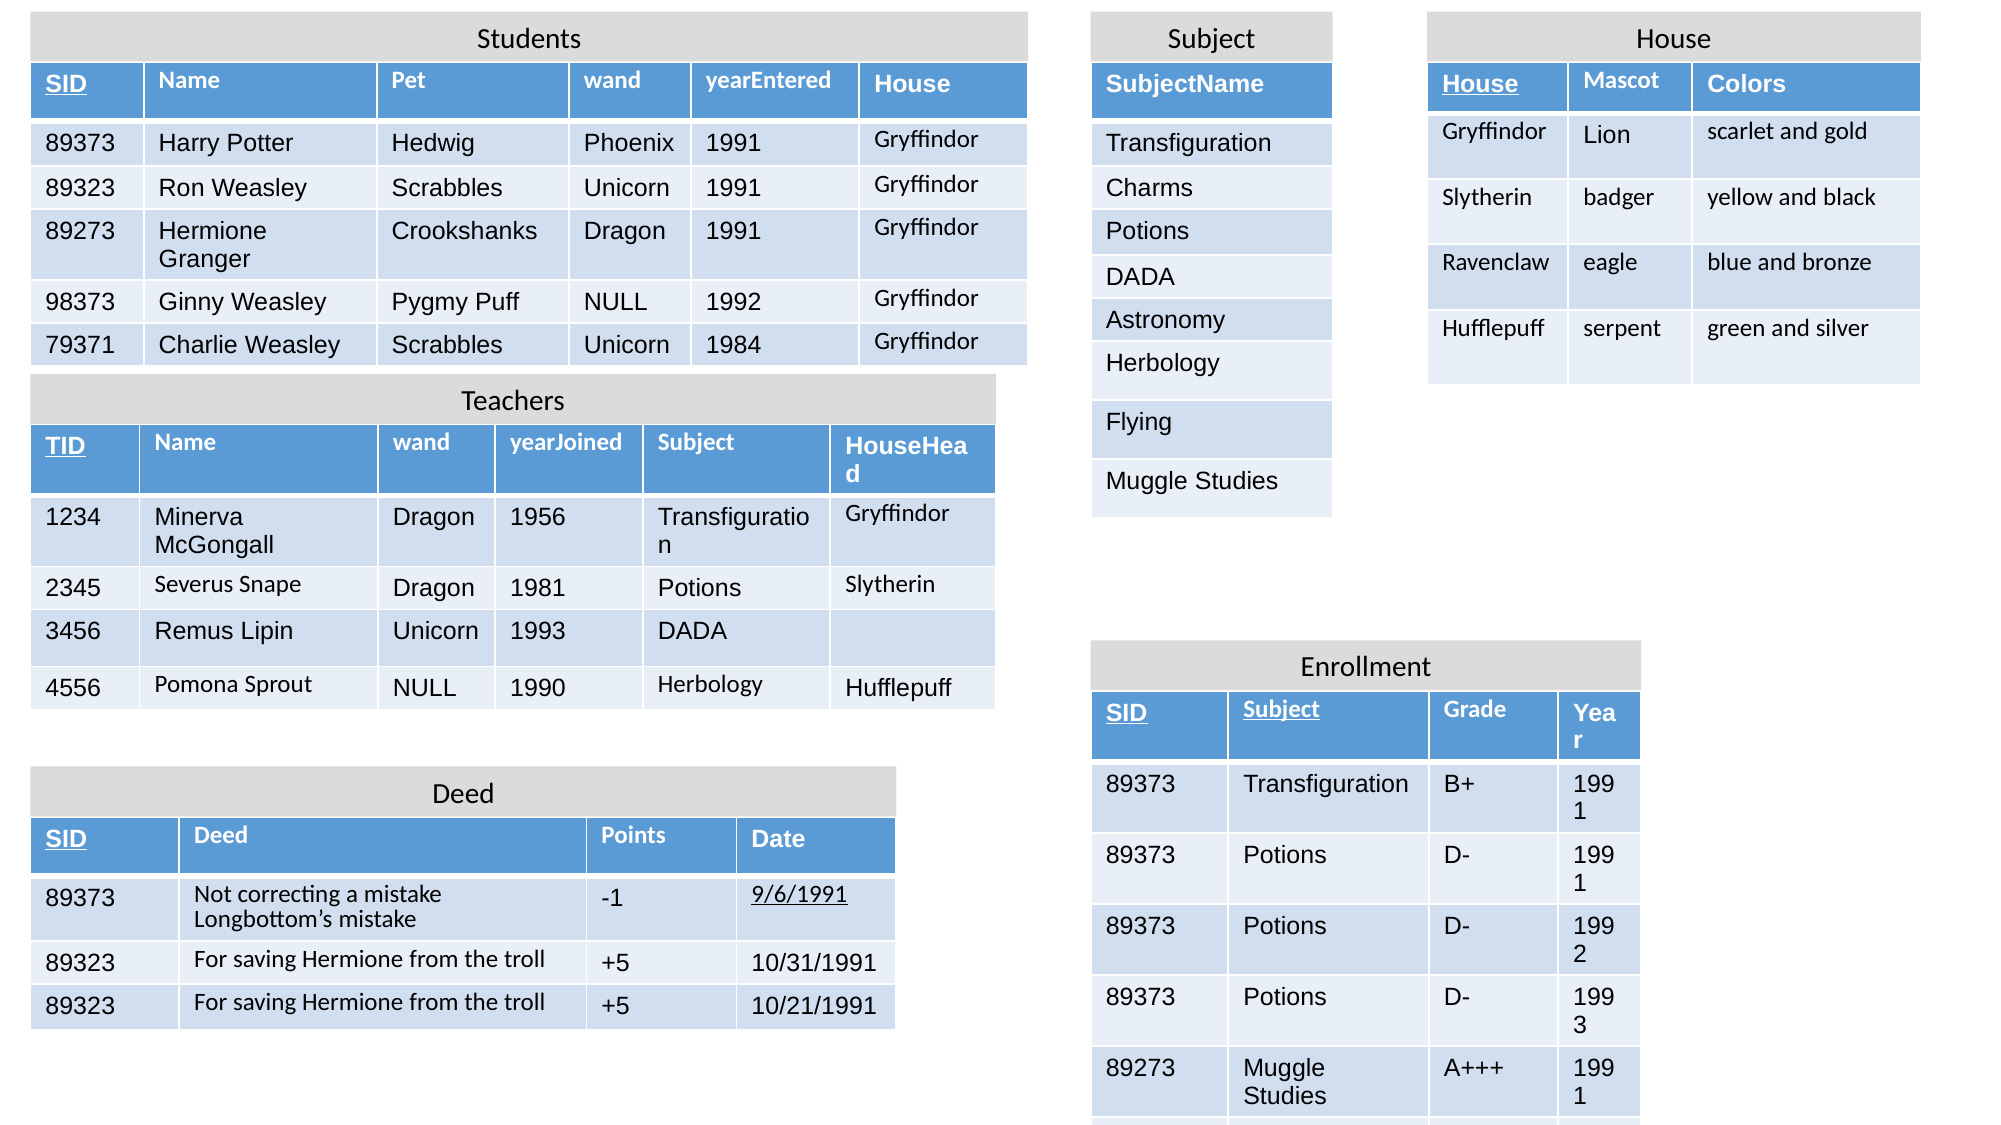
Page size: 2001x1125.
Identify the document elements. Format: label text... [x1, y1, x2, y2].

table_cell 1993 [496, 610, 642, 666]
table_header Mascot [1569, 63, 1691, 111]
table_header wand [570, 63, 690, 118]
table_cell 1984 [692, 324, 858, 365]
table_cell Phoenix [570, 124, 690, 165]
table_header yearEntered [692, 63, 858, 118]
table_cell Gryffindor [860, 281, 1027, 322]
table_cell 1991 [1559, 834, 1640, 903]
table_cell 89323 [31, 985, 178, 1029]
table_header House [1428, 63, 1567, 111]
table_cell 89323 [31, 167, 143, 208]
table_cell 89273 [1092, 1118, 1227, 1125]
table_cell 3456 [31, 610, 139, 666]
table_cell Muggle Studies [1229, 1047, 1428, 1116]
table_cell Scrabbles [378, 167, 568, 208]
table_cell A+++ [1430, 1047, 1557, 1116]
table_cell -1 [587, 879, 736, 940]
table_cell Potions [1092, 210, 1332, 254]
table_header TID [31, 425, 139, 493]
table_cell 89373 [1092, 905, 1227, 974]
table_cell Transfiguration [644, 498, 829, 566]
table_cell Crookshanks [378, 210, 568, 279]
table_cell badger [1569, 180, 1691, 243]
table_header Colors [1693, 63, 1920, 111]
table_cell 89273 [1092, 1047, 1227, 1116]
table_cell 1990 [496, 667, 642, 709]
table_cell 1993 [1559, 976, 1640, 1045]
table_cell B+ [1430, 765, 1557, 832]
text_box Subject [1090, 11, 1333, 62]
table_cell 9/6/1991 [737, 879, 895, 940]
table_cell 89323 [31, 942, 178, 983]
table_cell Dragon [379, 498, 494, 566]
table_cell Pygmy Puff [378, 281, 568, 322]
table_cell Charlie Weasley [145, 324, 376, 365]
table_cell Ron Weasley [145, 167, 376, 208]
table_header Deed [180, 818, 586, 873]
table_cell +5 [587, 942, 736, 983]
table_cell DADA [1092, 256, 1332, 297]
table_cell 1992 [1559, 905, 1640, 974]
table_cell Hufflepuff [1428, 311, 1567, 384]
table_cell Unicorn [379, 610, 494, 666]
table_cell 2345 [31, 567, 139, 609]
table_cell Scrabbles [378, 324, 568, 365]
table_cell Hedwig [378, 124, 568, 165]
table_cell Unicorn [570, 167, 690, 208]
table_cell Lion [1569, 116, 1691, 178]
table_cell +5 [587, 985, 736, 1029]
table_cell Transfiguration [1229, 765, 1428, 832]
table_cell Harry Potter [145, 124, 376, 165]
table_header SID [31, 818, 178, 873]
table_cell 1991 [692, 124, 858, 165]
table_cell NULL [379, 667, 494, 709]
table_cell Dragon [379, 567, 494, 609]
table_cell Flying [1092, 401, 1332, 458]
table_cell Astronomy [1092, 299, 1332, 340]
table_header House [860, 63, 1027, 118]
table_cell NULL [570, 281, 690, 322]
table_header Subject [644, 425, 829, 493]
table_cell 89373 [1092, 834, 1227, 903]
table_cell yellow and black [1693, 180, 1920, 243]
text_box Deed [30, 766, 897, 817]
table_header Subject [1229, 692, 1428, 759]
table_cell 1991 [692, 167, 858, 208]
table_cell Gryffindor [1428, 116, 1567, 178]
table_cell 1991 [1559, 765, 1640, 832]
table_cell 89273 [31, 210, 143, 279]
text_box Teachers [30, 373, 997, 424]
table_cell Charms [1092, 167, 1332, 208]
table_header SubjectName [1092, 63, 1332, 118]
table_cell 1956 [496, 498, 642, 566]
table_cell Potions [644, 567, 829, 609]
table_cell Ravenclaw [1428, 245, 1567, 309]
table_cell Slytherin [831, 567, 995, 609]
table_cell 89373 [31, 879, 178, 940]
table_header Date [737, 818, 895, 873]
table_header wand [379, 425, 494, 493]
table_cell Severus Snape [140, 567, 377, 609]
text_box Enrollment [1090, 640, 1642, 691]
table_header SID [31, 63, 143, 118]
table_header HouseHead [831, 425, 995, 493]
table_header Name [140, 425, 377, 493]
table_cell For saving Hermione from the troll [180, 942, 586, 983]
table_cell scarlet and gold [1693, 116, 1920, 178]
table_cell A+ [1430, 1118, 1557, 1125]
table_cell Pomona Sprout [140, 667, 377, 709]
table_cell Potions [1229, 905, 1428, 974]
table_cell Potions [1229, 976, 1428, 1045]
text_box Students [30, 11, 1029, 62]
table_header Name [145, 63, 376, 118]
table_cell Gryffindor [860, 167, 1027, 208]
table_cell Gryffindor [860, 324, 1027, 365]
table_cell Dragon [570, 210, 690, 279]
table_cell serpent [1569, 311, 1691, 384]
table_cell 10/31/1991 [737, 942, 895, 983]
table_cell Not correcting a mistake Longbottom’s mistake [180, 879, 586, 940]
table_cell eagle [1569, 245, 1691, 309]
table_header Points [587, 818, 736, 873]
table_cell 79371 [31, 324, 143, 365]
table_cell Slytherin [1428, 180, 1567, 243]
table_cell For saving Hermione from the troll [180, 985, 586, 1029]
table_cell 4556 [31, 667, 139, 709]
table_cell green and silver [1693, 311, 1920, 384]
table_cell 1234 [31, 498, 139, 566]
table_cell 89373 [1092, 976, 1227, 1045]
table_cell Herbology [1092, 342, 1332, 399]
table_cell 10/21/1991 [737, 985, 895, 1029]
table_cell Remus Lipin [140, 610, 377, 666]
table_cell DADA [644, 610, 829, 666]
table_header Year [1559, 692, 1640, 759]
table_cell Gryffindor [860, 124, 1027, 165]
table_cell D- [1430, 905, 1557, 974]
table_header Grade [1430, 692, 1557, 759]
table_cell 98373 [31, 281, 143, 322]
table_cell Hermione Granger [145, 210, 376, 279]
table_cell 1981 [496, 567, 642, 609]
table_header SID [1092, 692, 1227, 759]
table_cell 89373 [31, 124, 143, 165]
table_header yearJoined [496, 425, 642, 493]
table_cell [831, 610, 995, 666]
table_cell Herbology [644, 667, 829, 709]
table_cell Unicorn [570, 324, 690, 365]
table_cell 1991 [1559, 1118, 1640, 1125]
table_cell 1991 [692, 210, 858, 279]
table_cell D- [1430, 976, 1557, 1045]
table_cell Muggle Studies [1092, 460, 1332, 517]
text_box House [1427, 11, 1921, 62]
table_cell Gryffindor [831, 498, 995, 566]
table_cell Hufflepuff [831, 667, 995, 709]
table_cell Minerva McGongall [140, 498, 377, 566]
table_header Pet [378, 63, 568, 118]
table_cell D- [1430, 834, 1557, 903]
table_cell Gryffindor [860, 210, 1027, 279]
table_cell Transfiguration [1092, 124, 1332, 165]
table_cell Potions [1229, 834, 1428, 903]
table_cell Ginny Weasley [145, 281, 376, 322]
table_cell 1991 [1559, 1047, 1640, 1116]
table_cell blue and bronze [1693, 245, 1920, 309]
table_cell 89373 [1092, 765, 1227, 832]
table_cell Potions [1229, 1118, 1428, 1125]
table_cell 1992 [692, 281, 858, 322]
